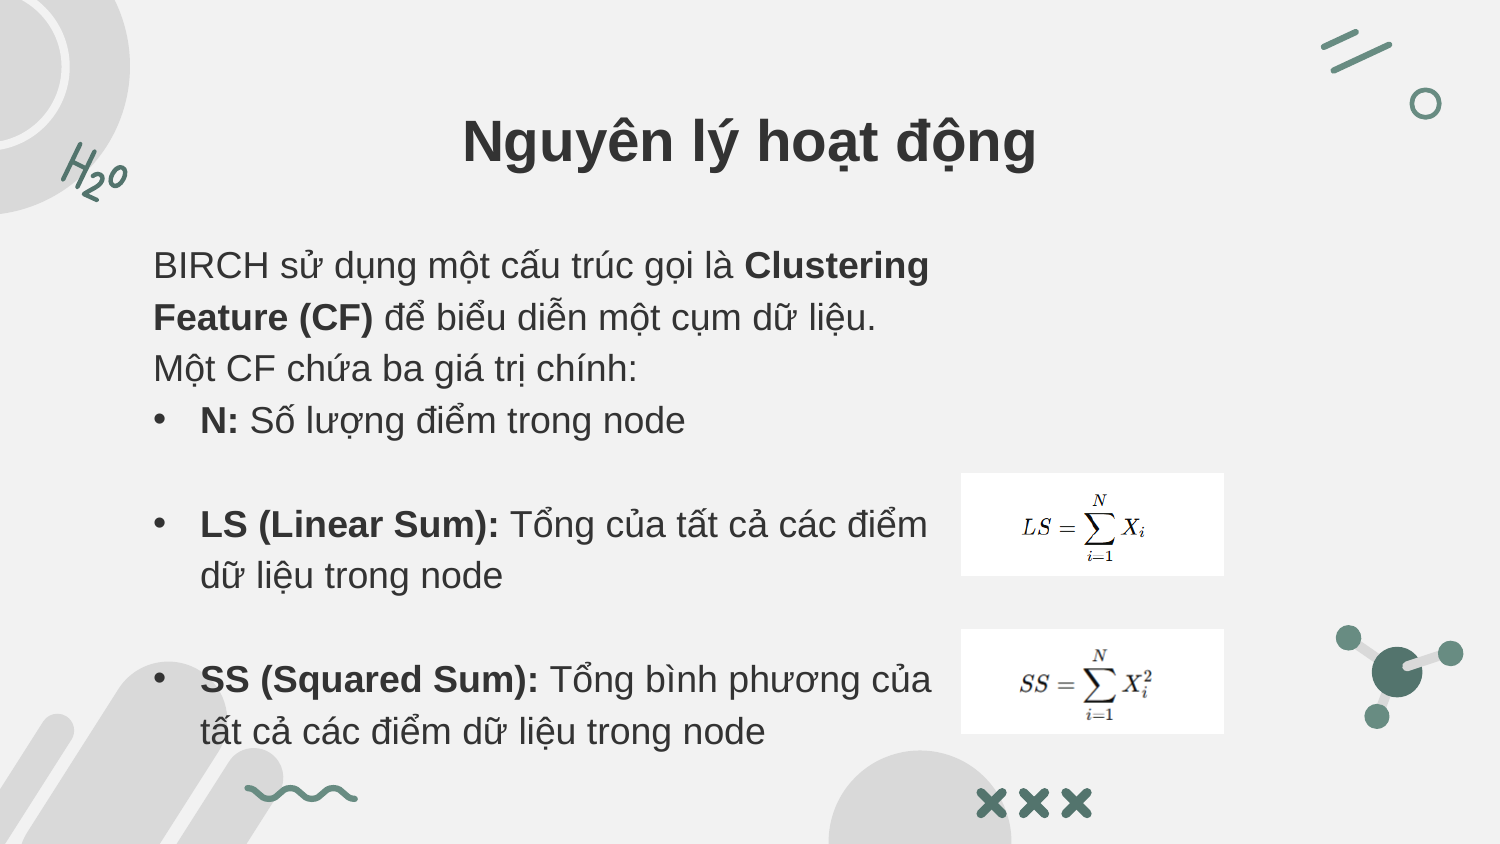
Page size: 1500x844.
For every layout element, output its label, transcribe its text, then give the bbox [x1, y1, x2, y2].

subtitle BIRCH sử dụng một cấu trúc gọi là Clustering Feature (CF) để biểu diễn một cụm dữ liệu. Một CF chứa ba giá trị chính: N: Số lượng điểm trong node LS (Linear Sum): Tổng của tất cả các điểm dữ liệu trong node SS (Squared Sum): Tổng bình phương của tất cả các điểm dữ liệu trong node [138, 219, 981, 682]
picture [961, 629, 1225, 734]
picture [961, 472, 1224, 577]
title Nguyên lý hoạt động [116, 88, 1383, 187]
